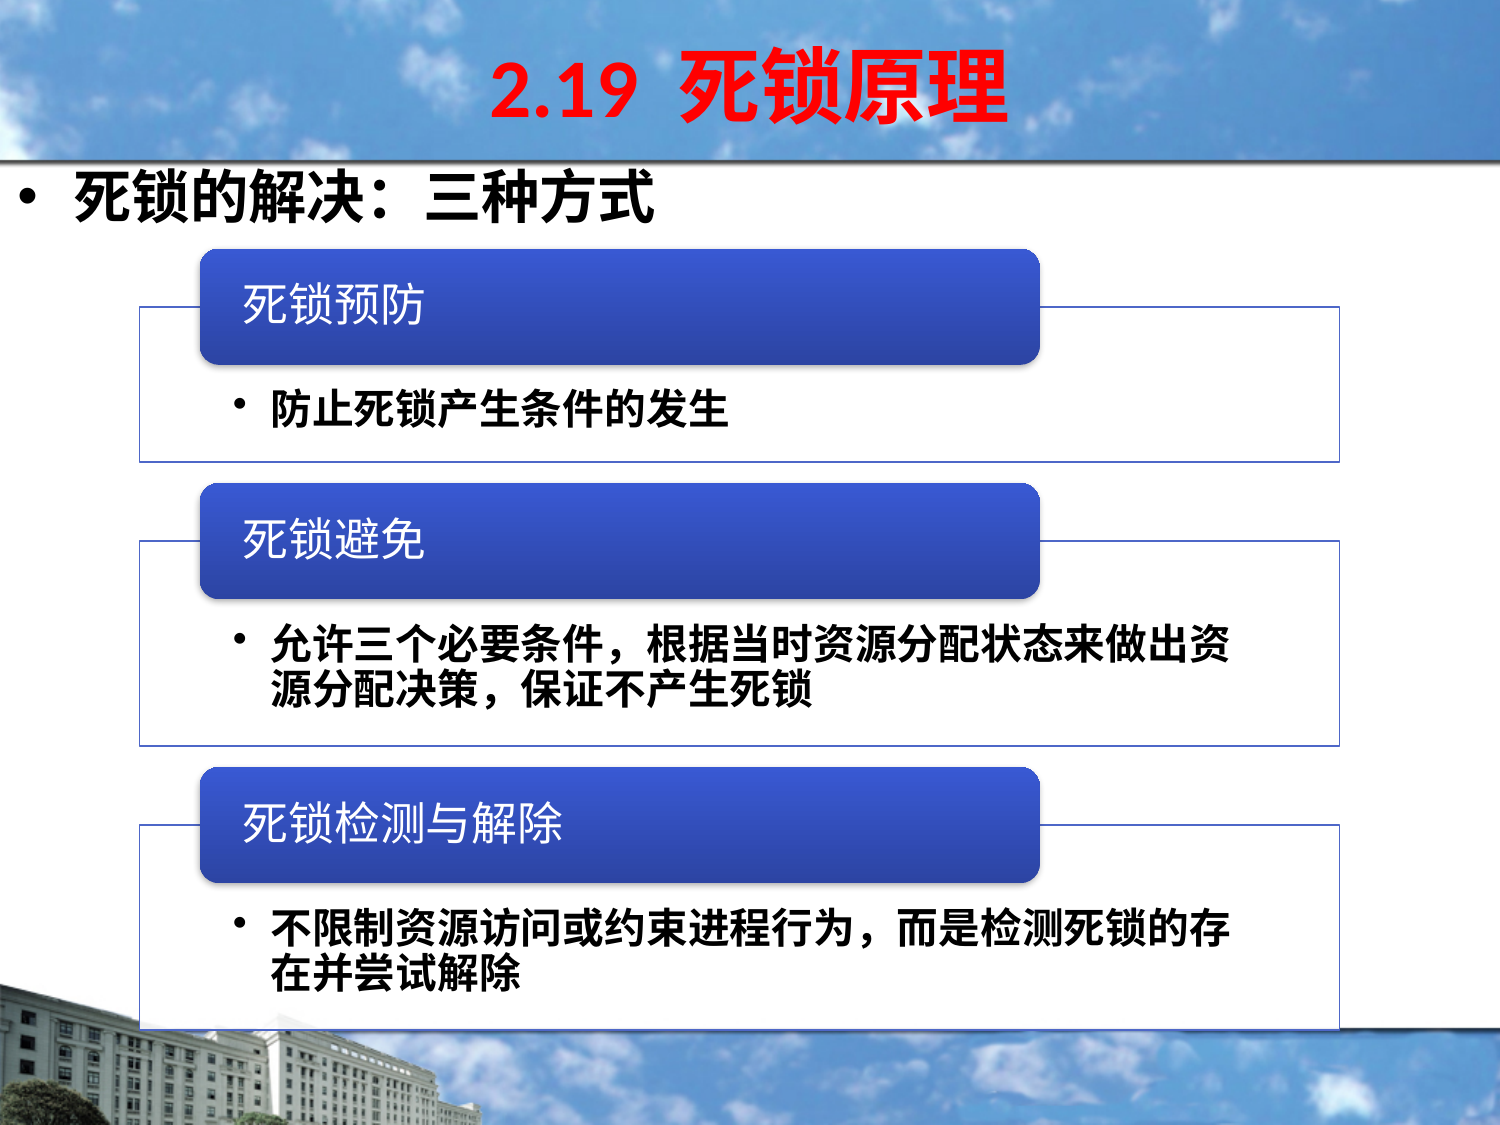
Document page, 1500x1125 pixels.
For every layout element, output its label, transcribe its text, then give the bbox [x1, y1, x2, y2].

title 2.19 死锁原理 [75, 7, 1425, 161]
list 死锁的解决：三种方式 [2, 152, 1353, 244]
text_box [139, 243, 1340, 1036]
picture [0, 0, 1500, 1125]
